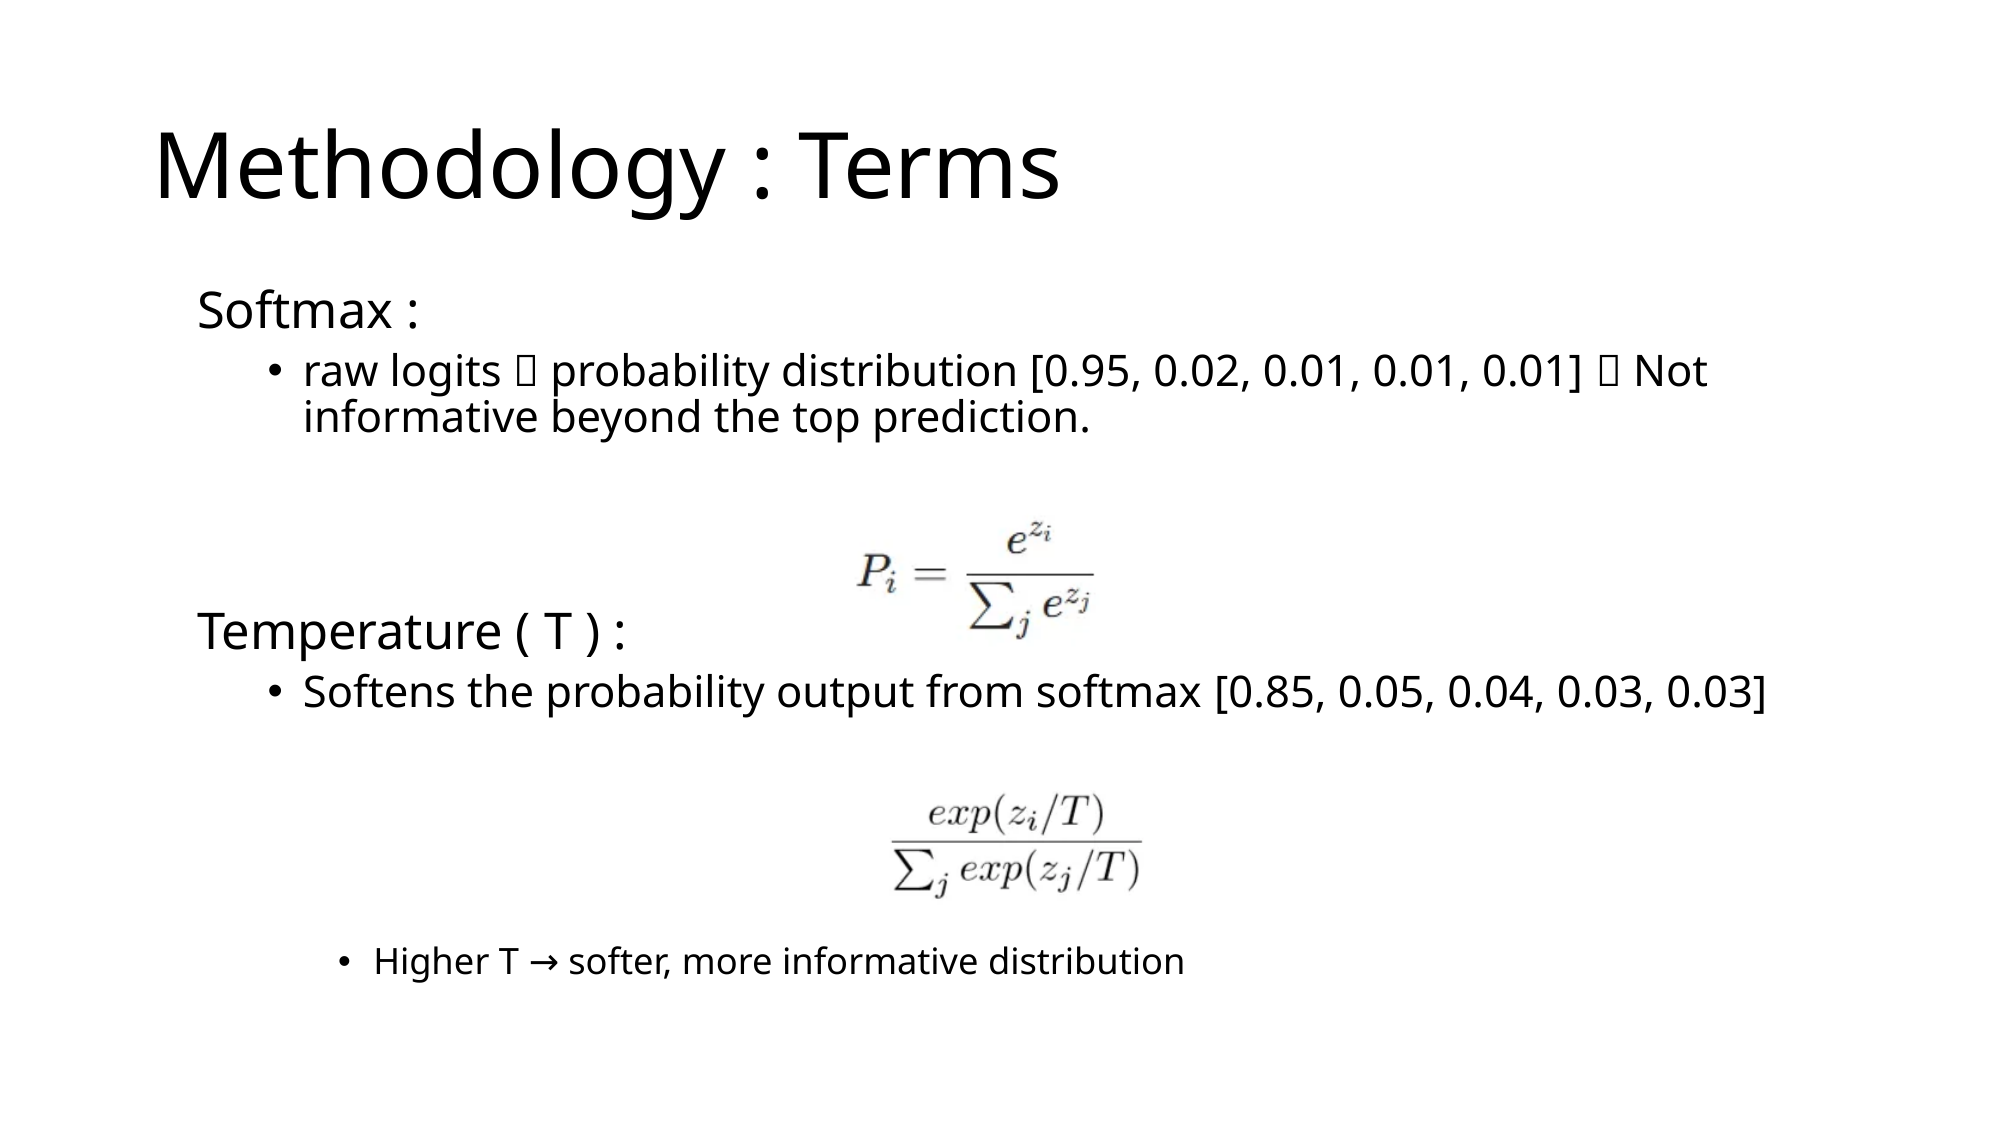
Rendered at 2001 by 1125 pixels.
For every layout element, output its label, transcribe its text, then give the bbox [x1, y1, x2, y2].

title Methodology : Terms [137, 59, 1863, 278]
list Softmax : raw logits  probability distribution [0.95, 0.02, 0.01, 0.01, 0.01]  Not informative beyond the top prediction. Temperature ( T ) : Softens the probability output from softmax [0.85, 0.05, 0.04, 0.03, 0.03] Higher T → softer, more informative distribution [182, 277, 1863, 992]
picture [807, 502, 1132, 656]
picture [837, 751, 1208, 944]
